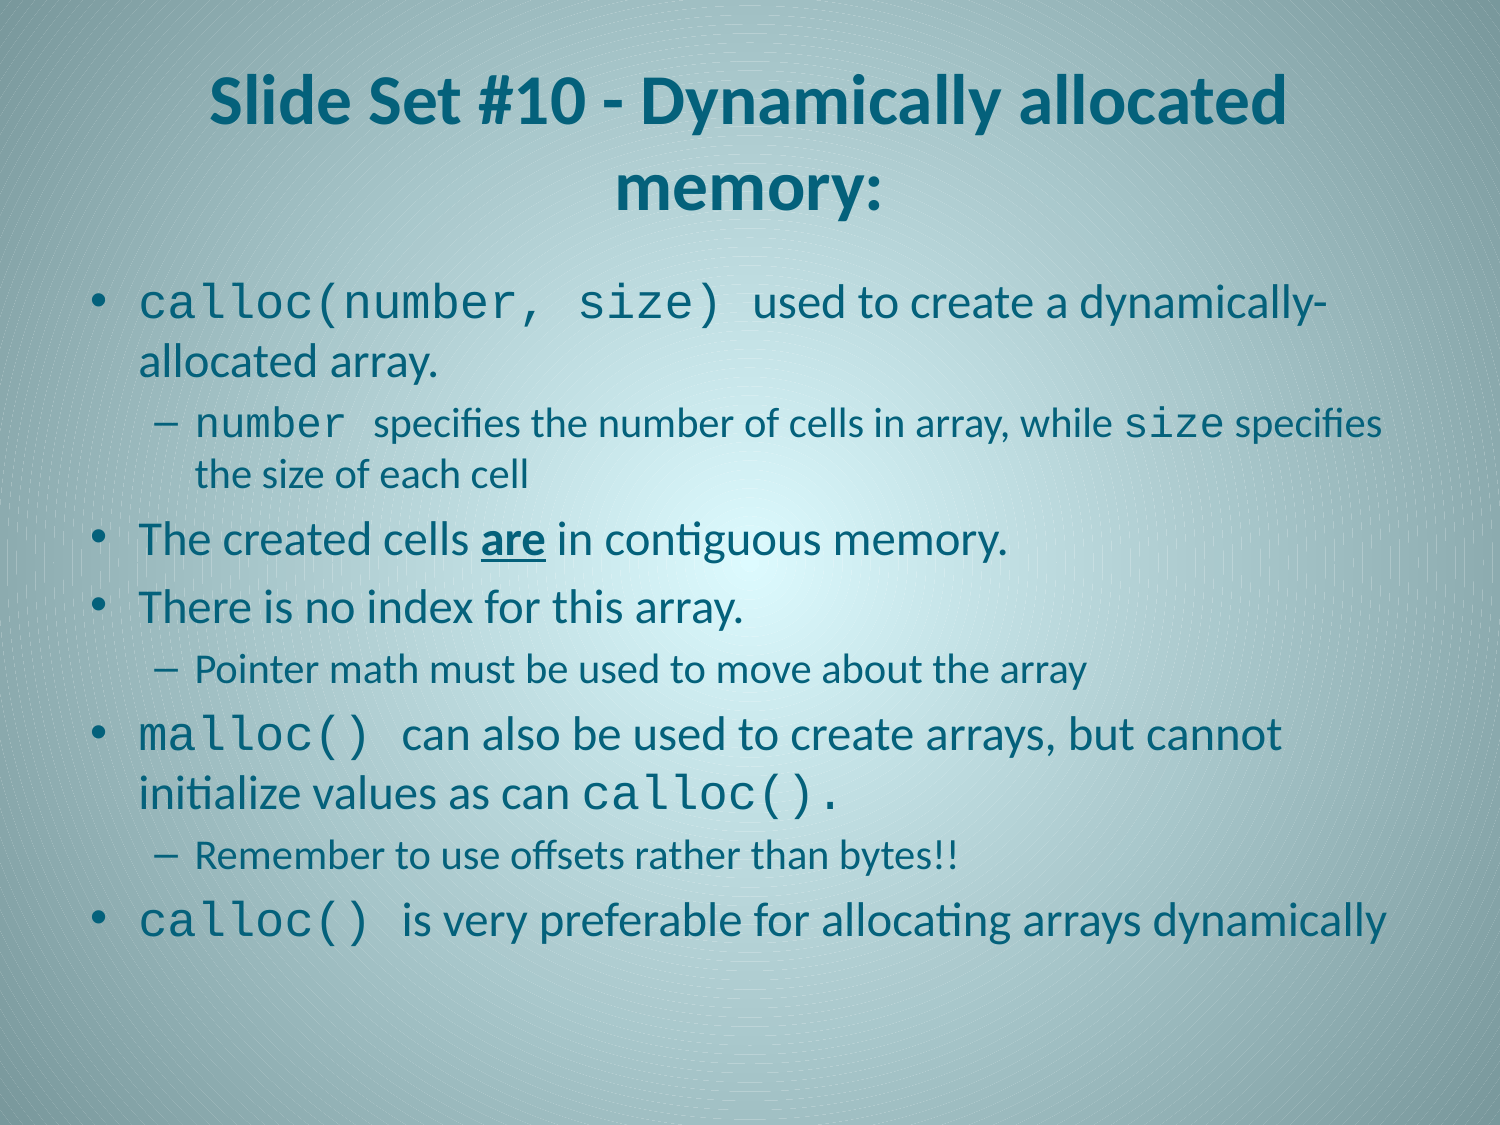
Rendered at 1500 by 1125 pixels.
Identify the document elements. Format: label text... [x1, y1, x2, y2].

list calloc(number, size) used to create a dynamically-allocated array. number specifies the number of cells in array, while size specifies the size of each cell The created cells are in contiguous memory. There is no index for this array. Pointer math must be used to move about the array malloc() can also be used to create arrays, but cannot initialize values as can calloc(). Remember to use offsets rather than bytes!! calloc() is very preferable for allocating arrays dynamically [75, 262, 1425, 1005]
title Slide Set #10 - Dynamically allocated memory: [75, 45, 1425, 233]
